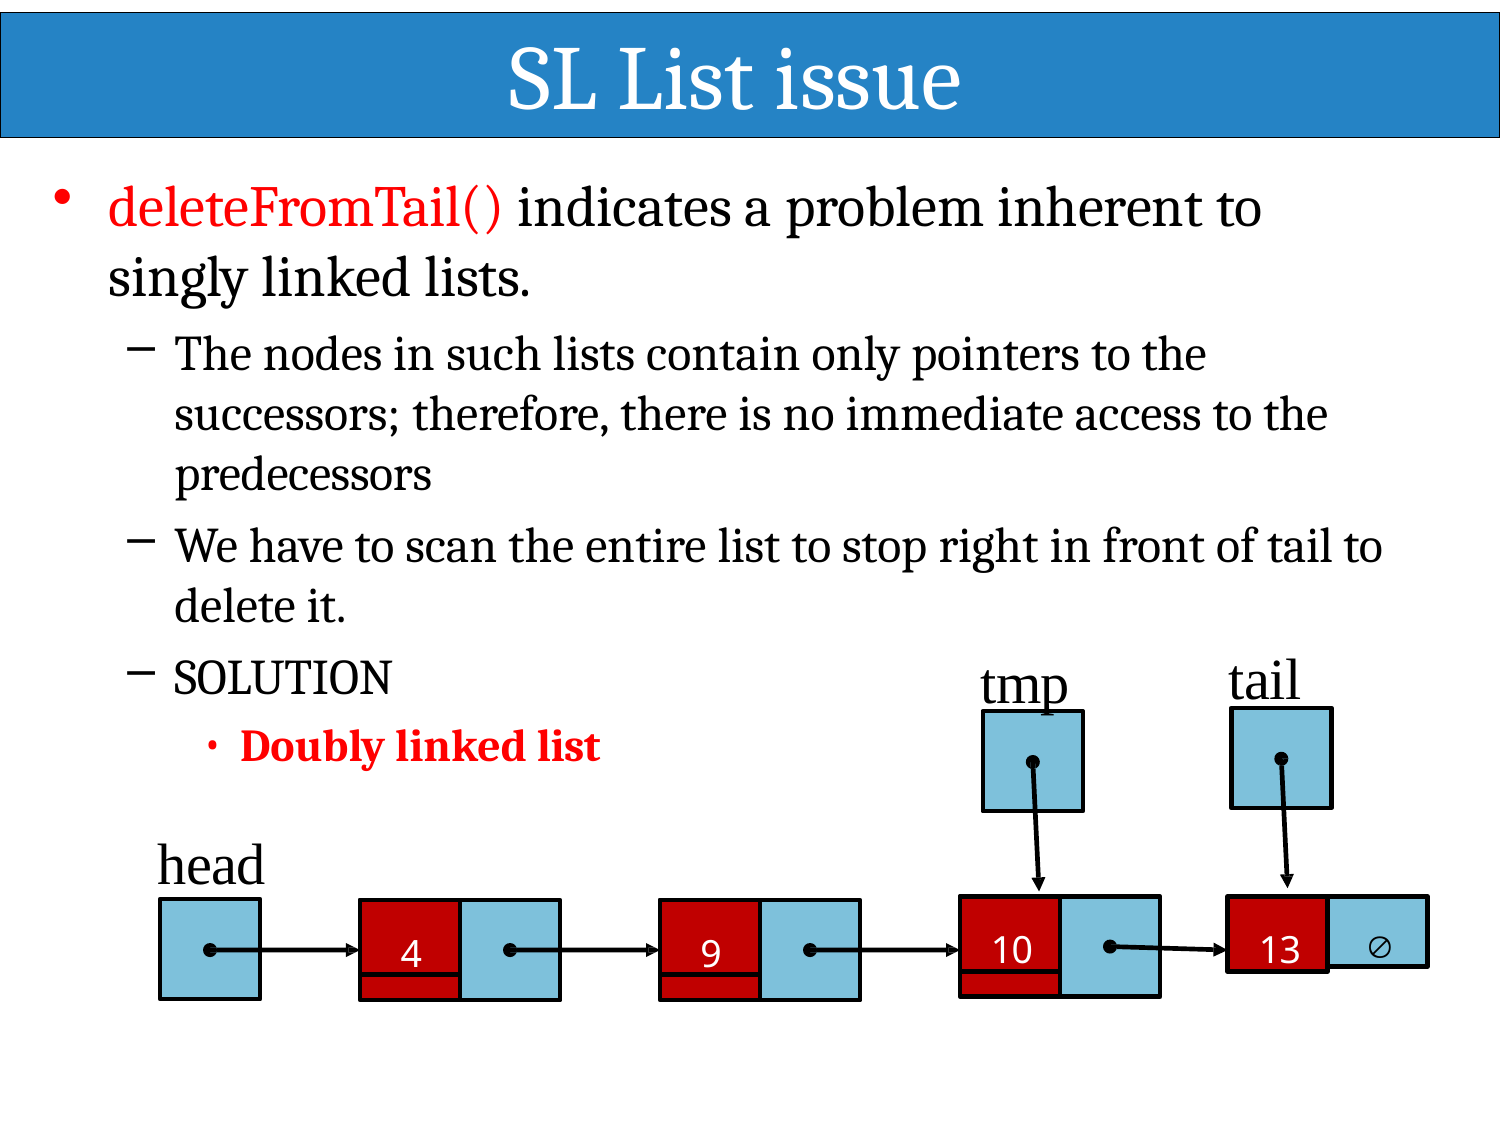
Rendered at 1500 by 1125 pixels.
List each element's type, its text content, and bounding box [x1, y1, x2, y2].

title SL List issue [141, 15, 1359, 166]
text_box deleteFromTail() indicates a problem inherent to singly linked lists. The nodes in such lists contain only pointers to the successors; therefore, there is no immediate access to the predecessors We have to scan the entire list to stop right in front of tail to delete it. [50, 166, 1400, 633]
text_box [980, 708, 1086, 892]
text_box head [155, 823, 270, 896]
text_box SOLUTION Doubly linked list [125, 630, 615, 771]
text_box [763, 897, 953, 1003]
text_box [957, 894, 1228, 1000]
text_box  [1328, 896, 1428, 967]
text_box tail [1226, 639, 1306, 705]
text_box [157, 896, 763, 1003]
text_box tmp [978, 642, 1073, 709]
text_box 13 [1232, 896, 1328, 972]
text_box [1228, 705, 1334, 889]
